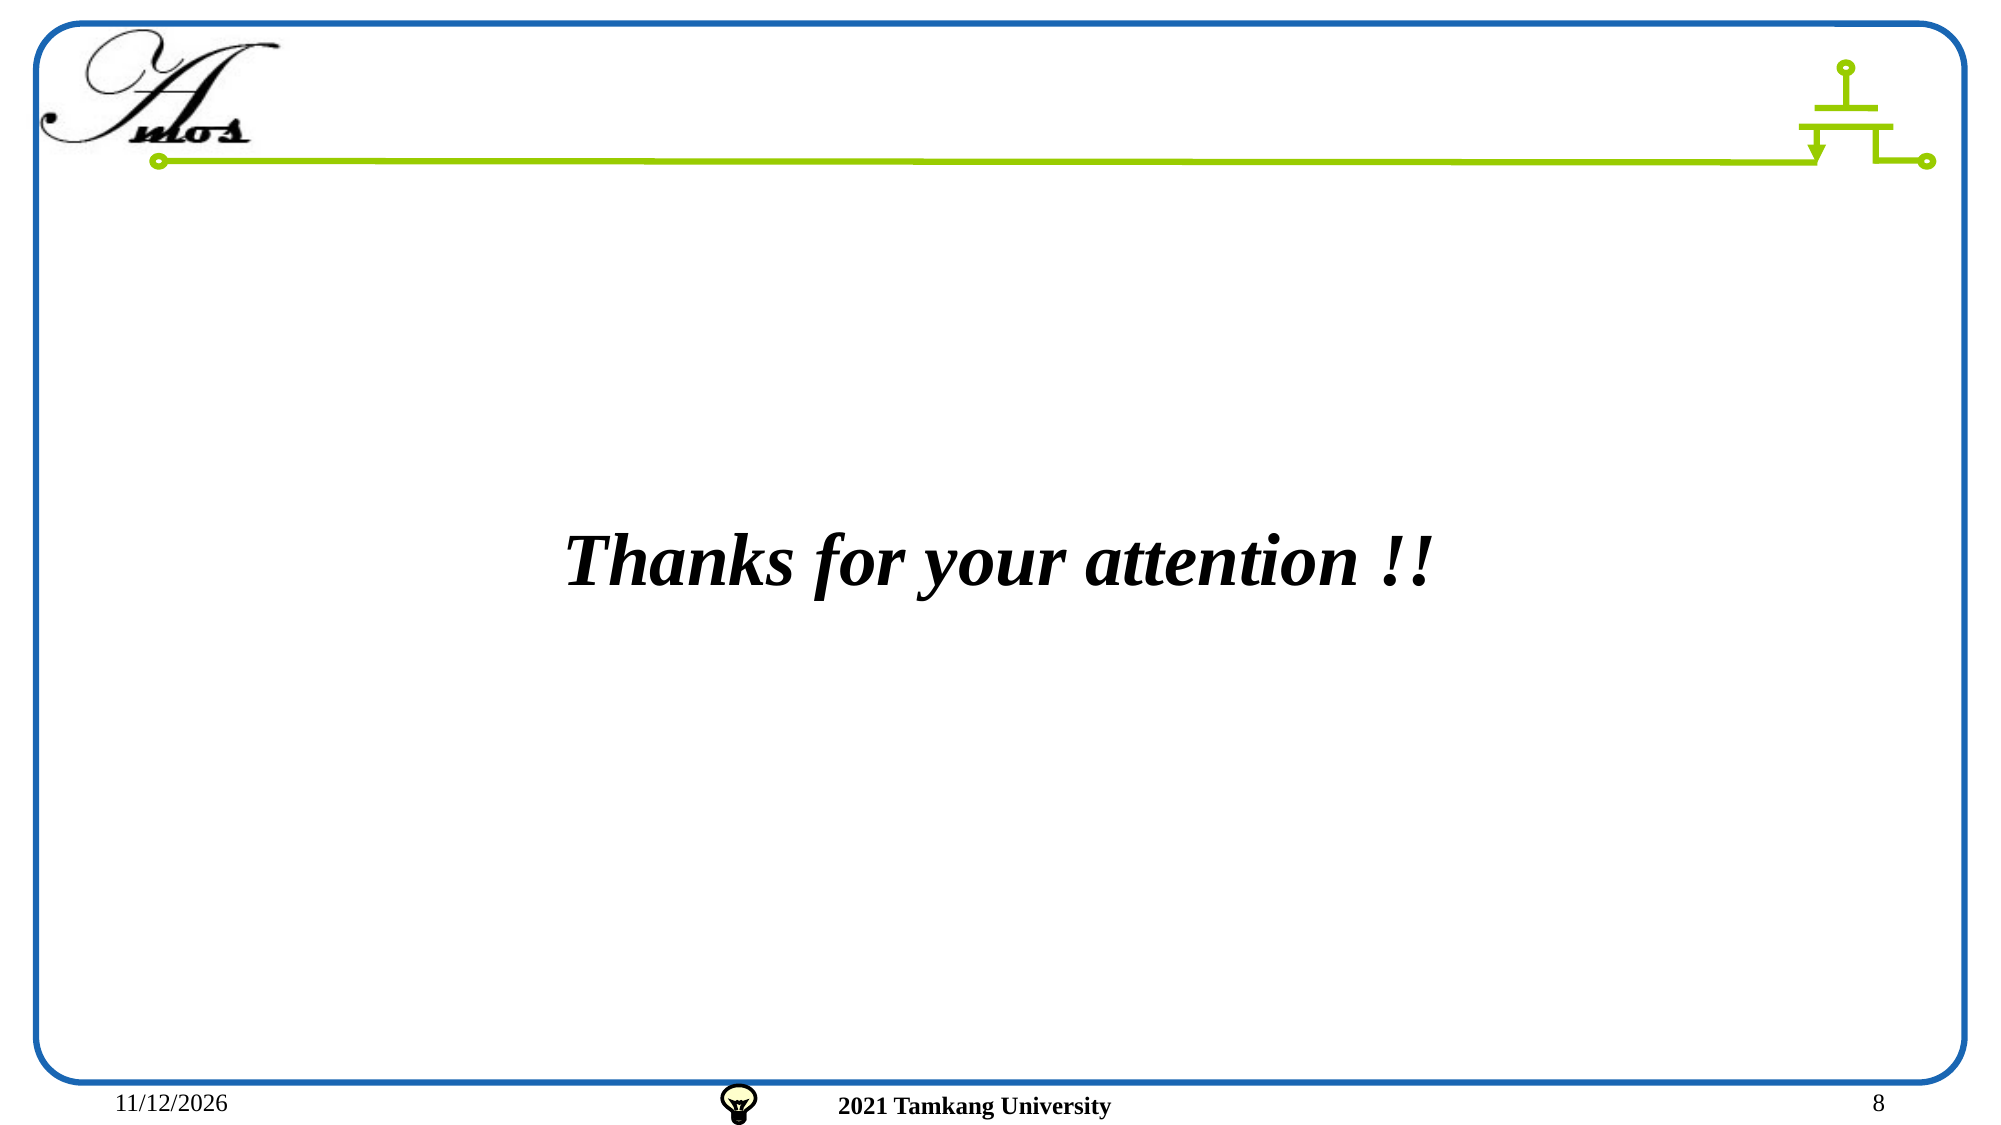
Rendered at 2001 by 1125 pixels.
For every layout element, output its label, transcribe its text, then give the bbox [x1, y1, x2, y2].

slide_number 8 [1433, 1078, 1901, 1119]
picture [40, 27, 339, 182]
footer 2021 Tamkang University [699, 1081, 1251, 1119]
picture [7, 0, 339, 182]
list Thanks for your attention !! [99, 187, 1900, 1050]
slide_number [99, 1078, 567, 1119]
